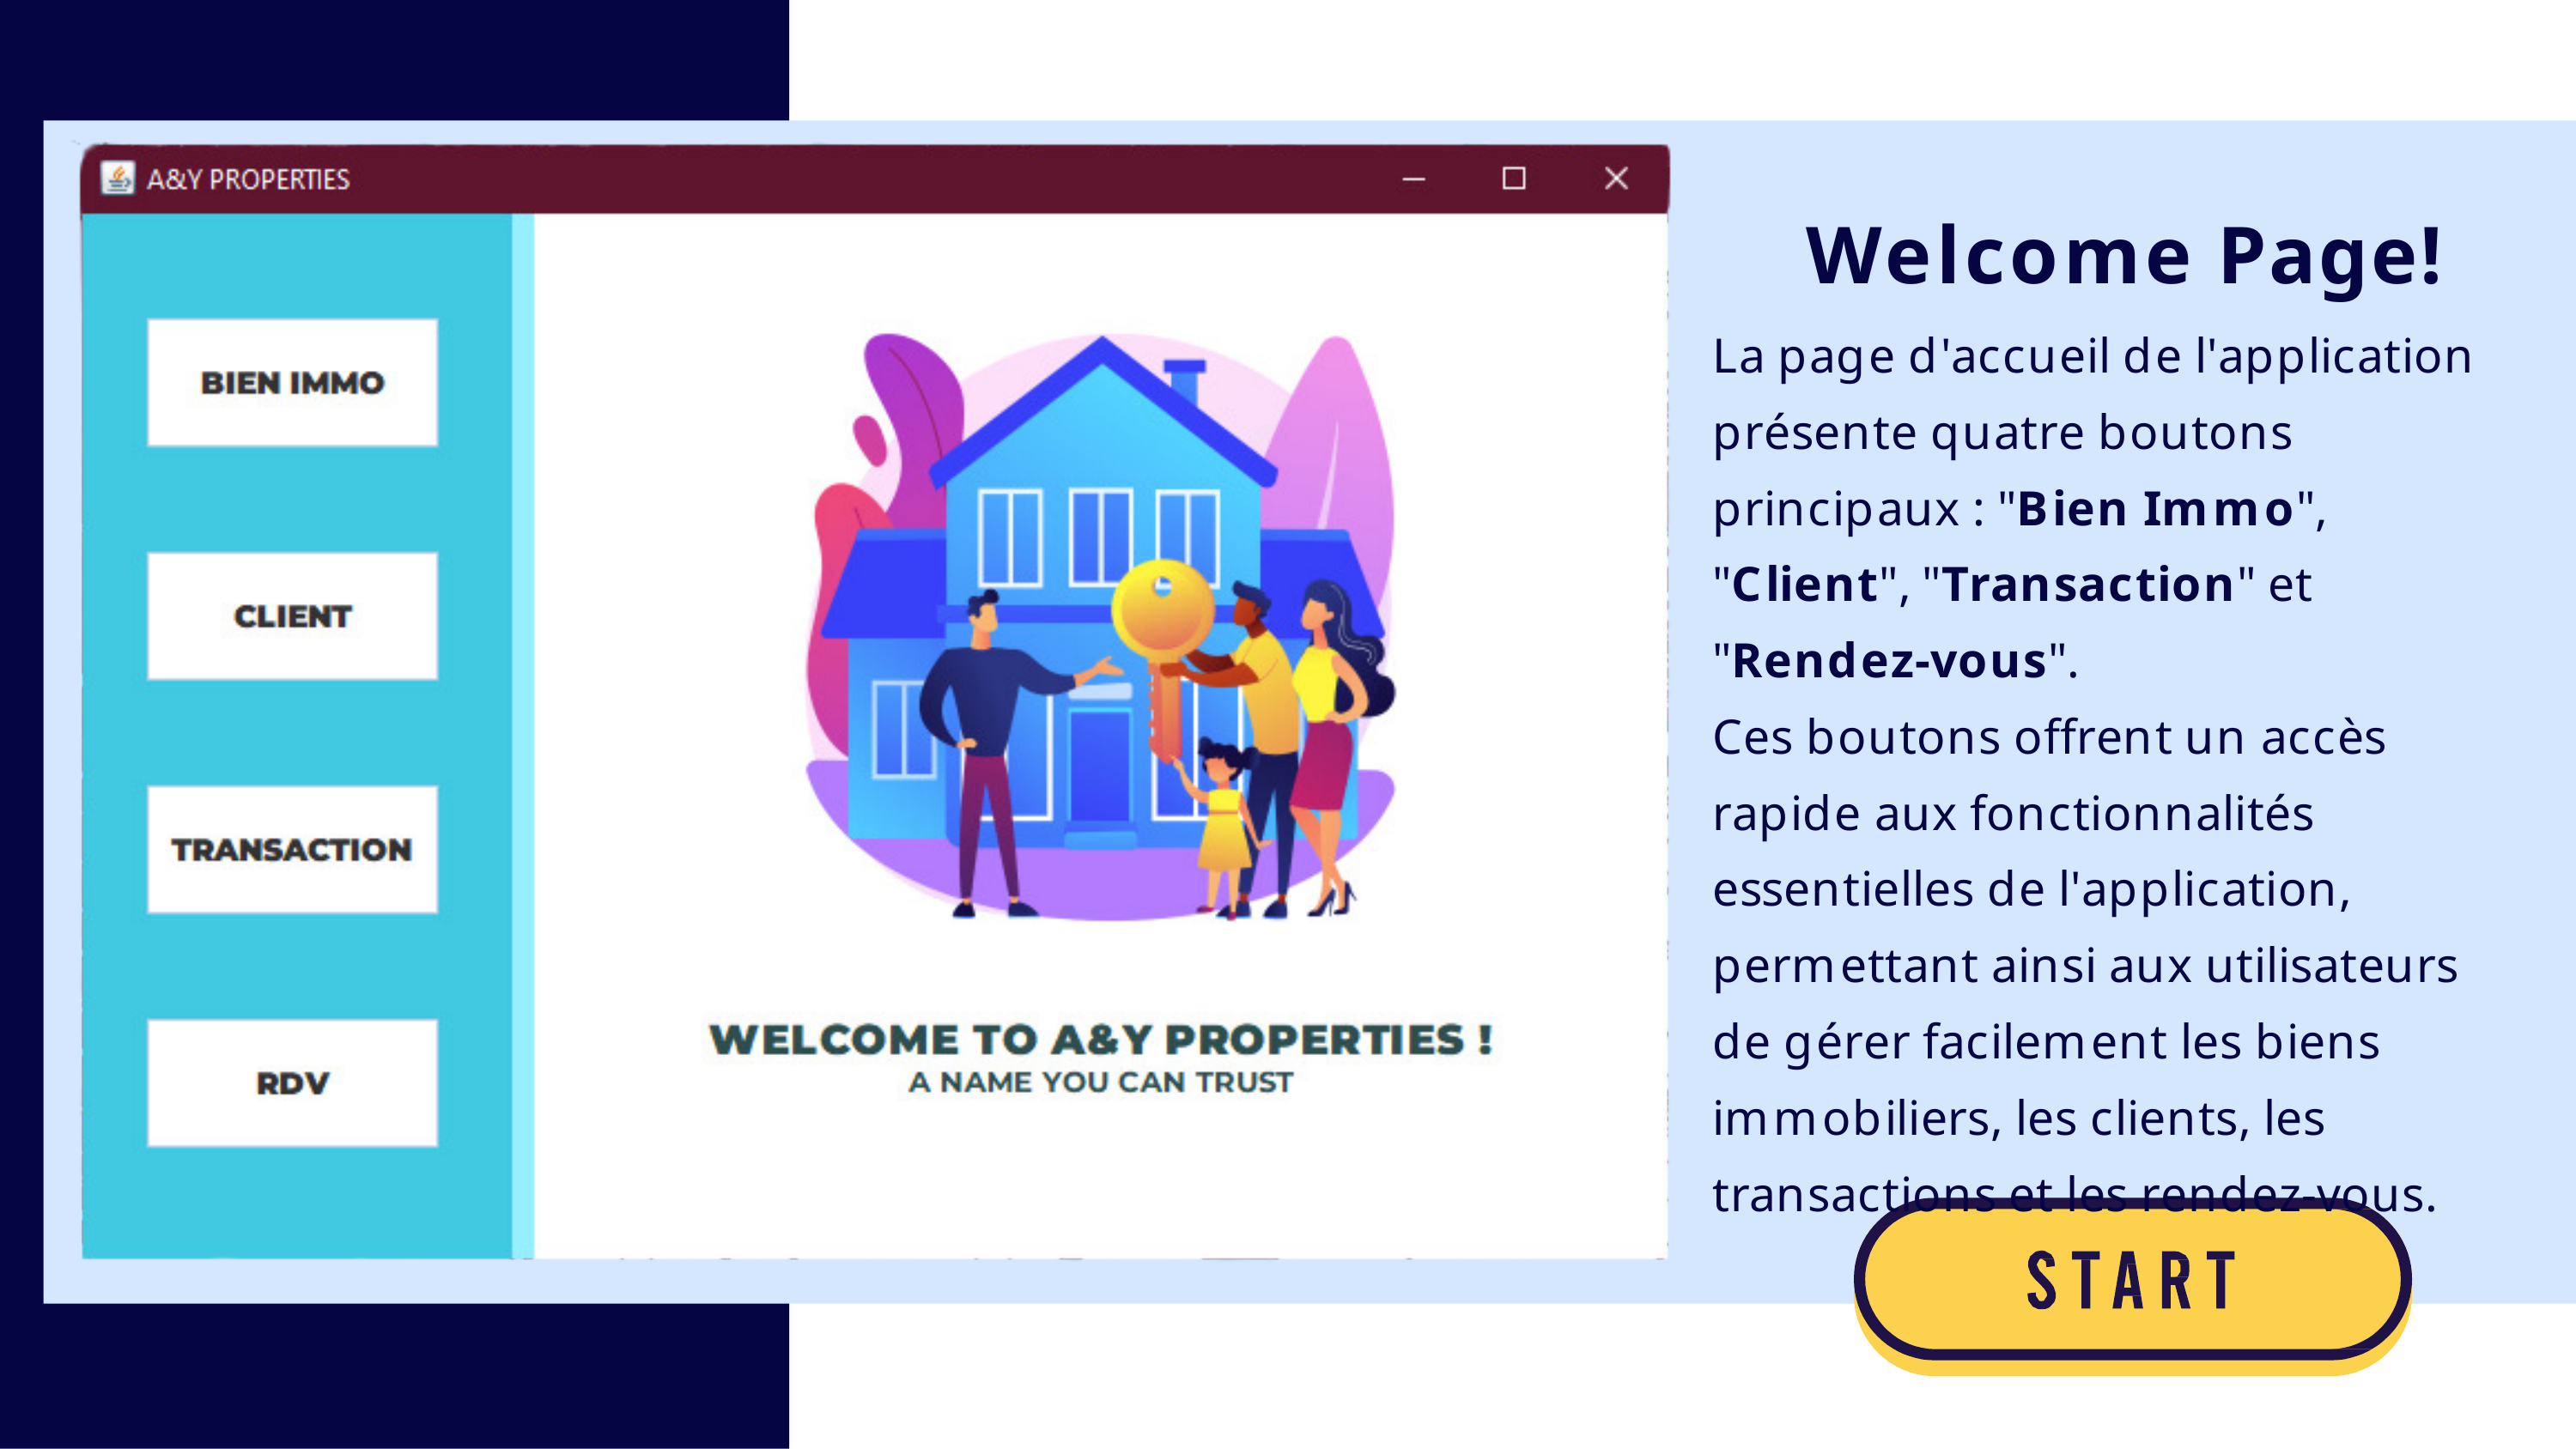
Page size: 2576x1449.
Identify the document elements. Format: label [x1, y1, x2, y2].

text_box [0, 0, 2576, 1449]
